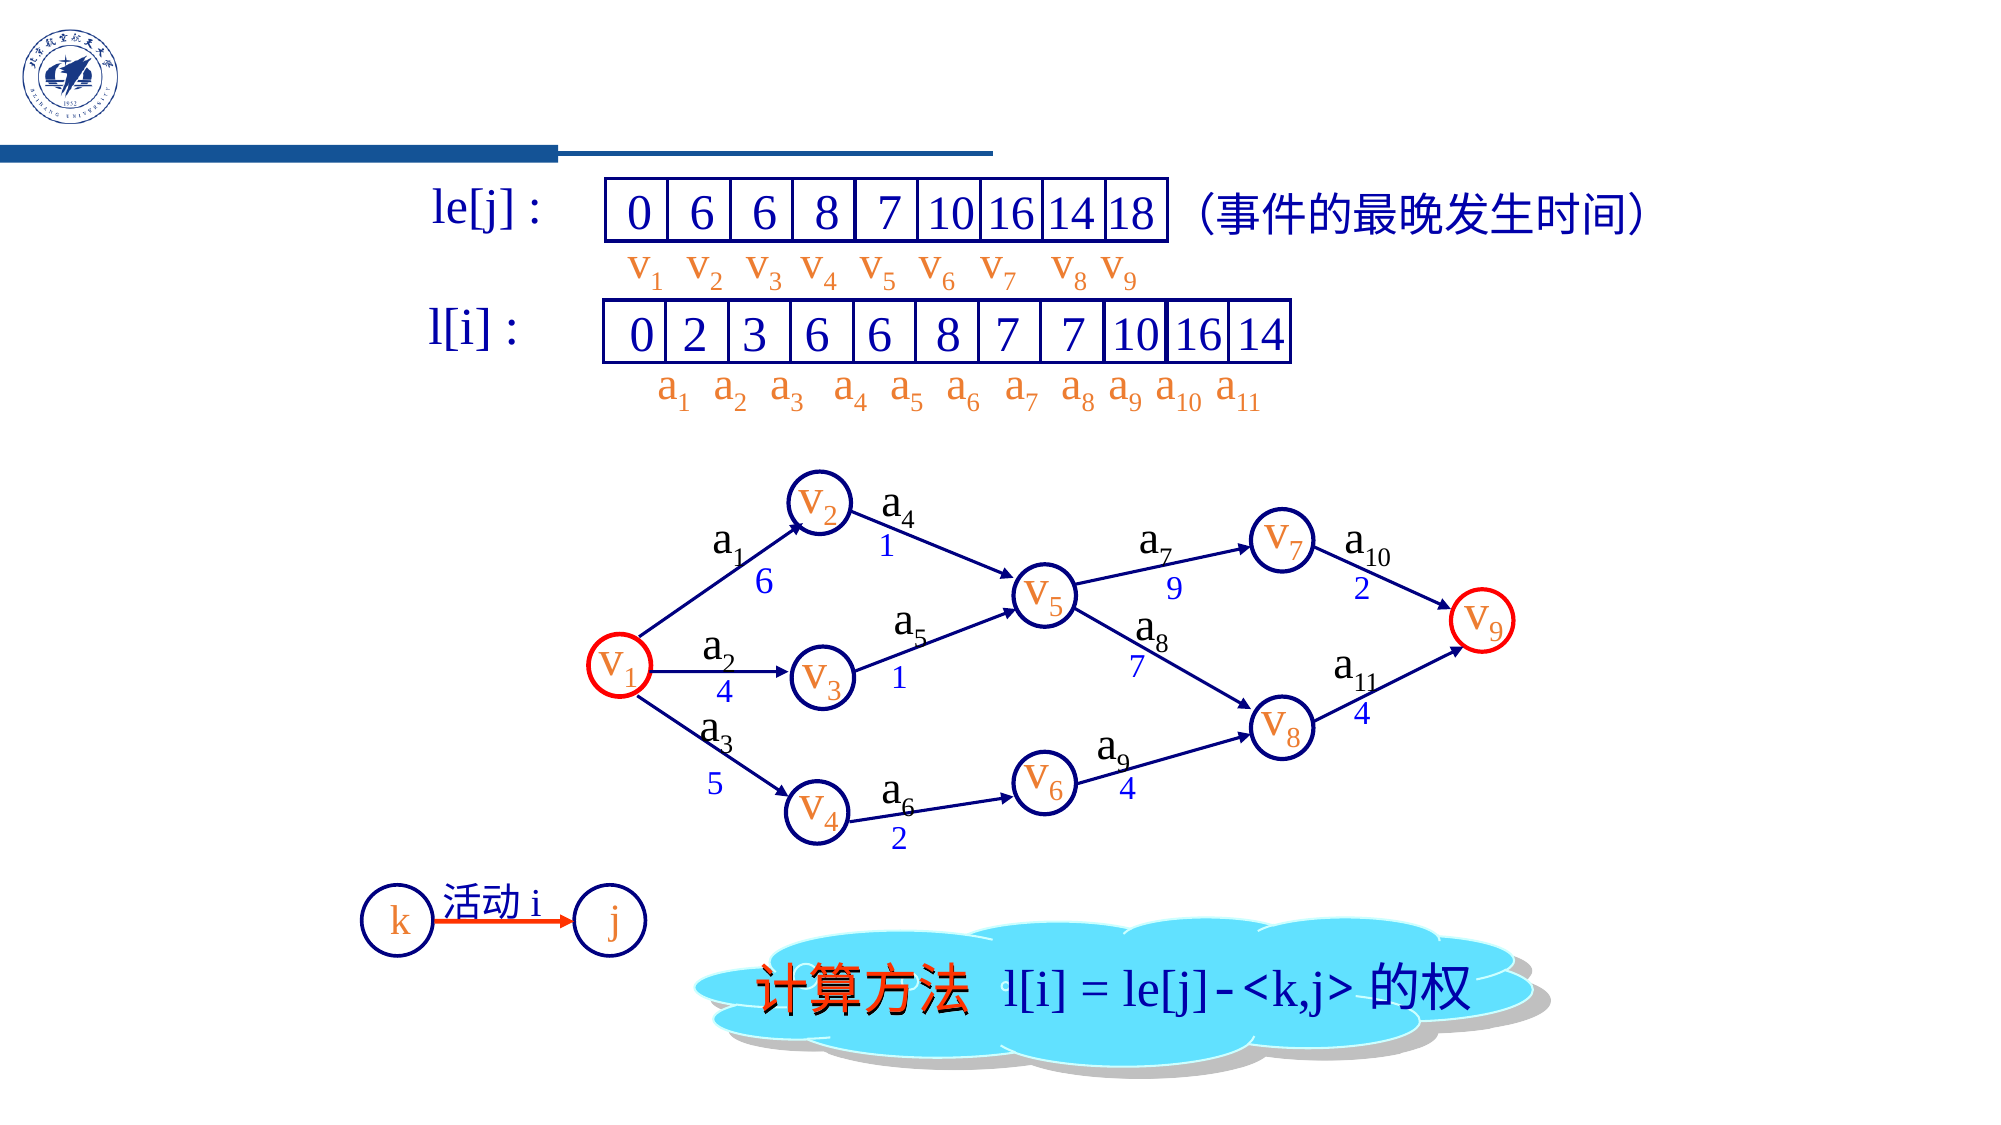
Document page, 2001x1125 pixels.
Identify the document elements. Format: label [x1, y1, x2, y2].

picture [16, 23, 124, 130]
text_box [581, 456, 1520, 865]
text_box [695, 916, 1674, 1067]
text_box [361, 869, 646, 956]
text_box [412, 285, 1298, 418]
text_box [416, 166, 1692, 296]
